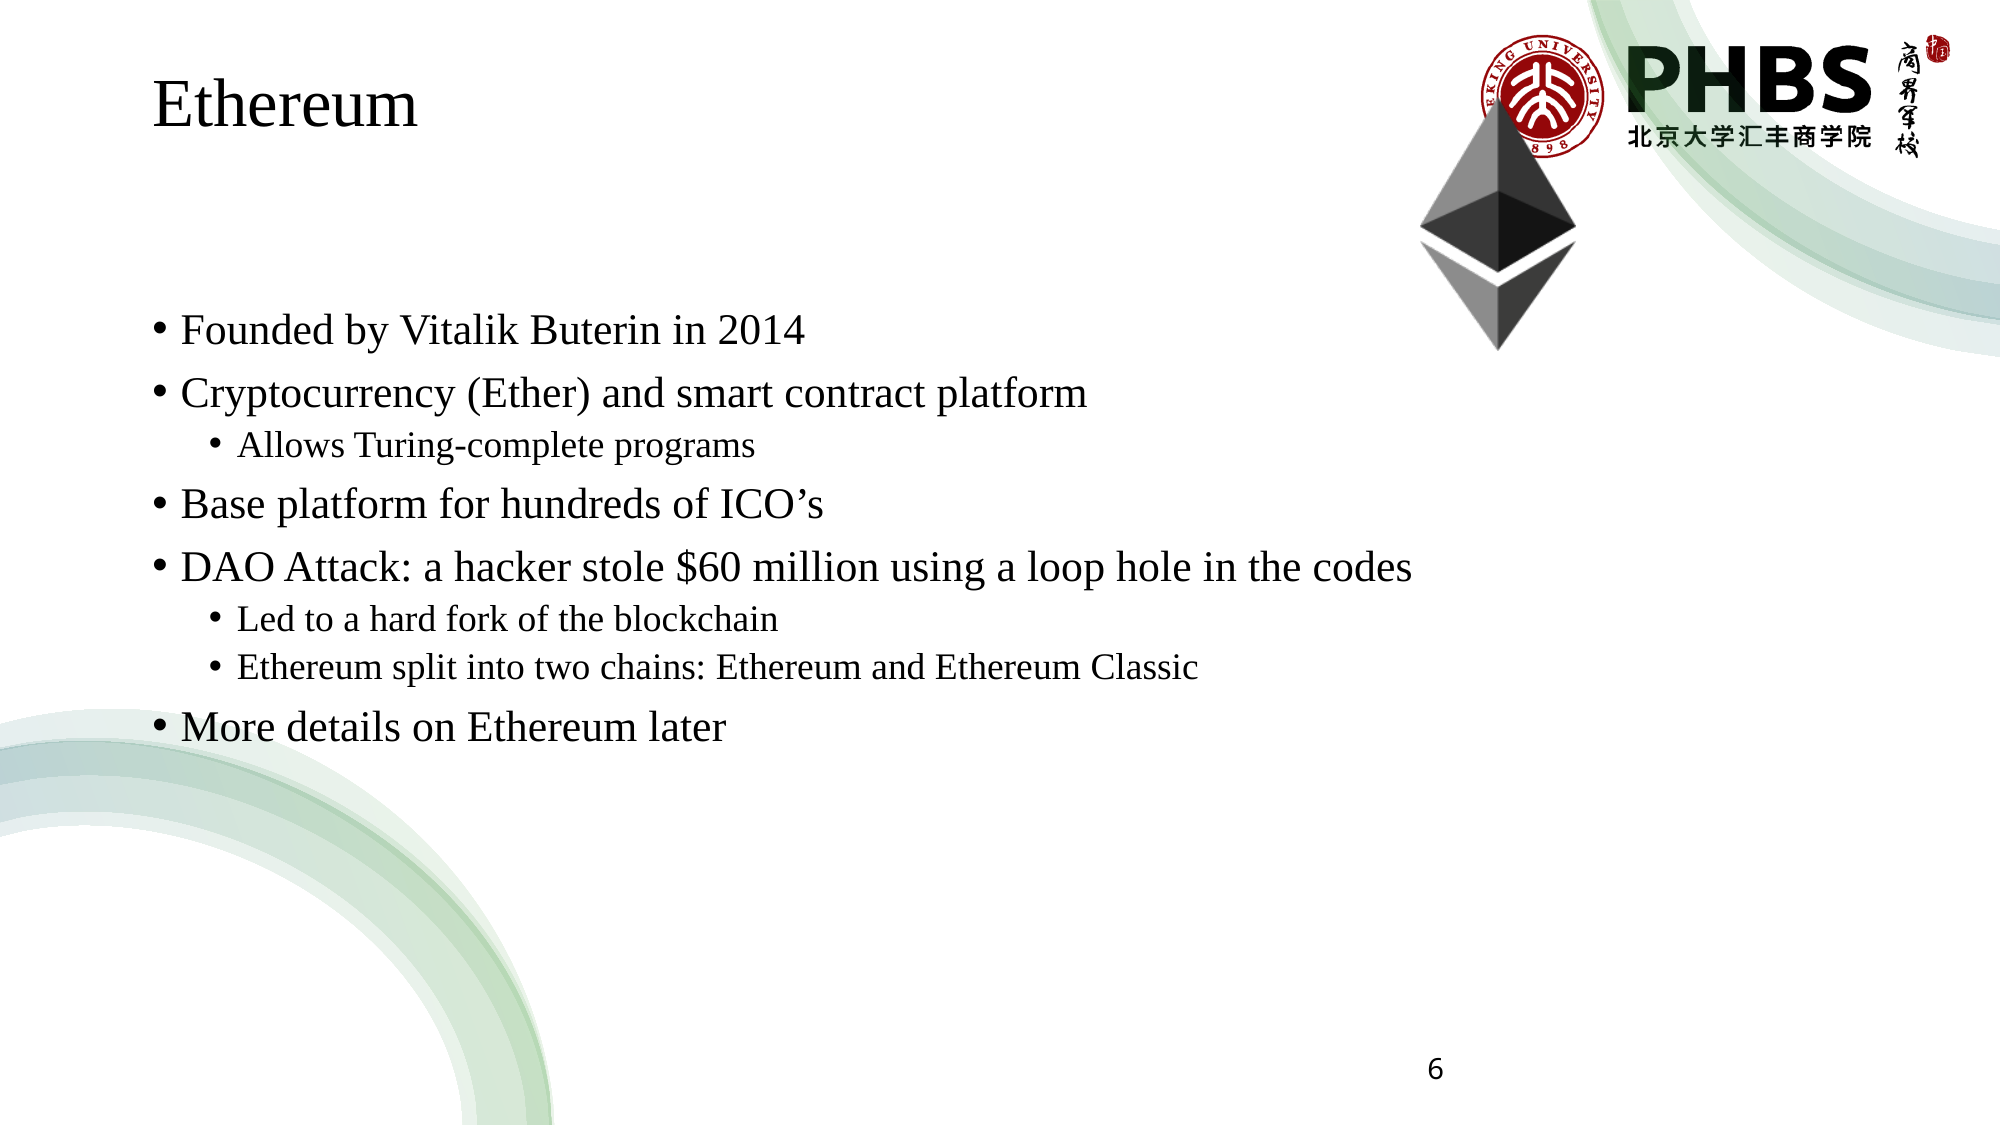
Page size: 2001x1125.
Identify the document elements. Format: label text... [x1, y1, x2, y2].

list Founded by Vitalik Buterin in 2014 Cryptocurrency (Ether) and smart contract platform Allows Turing-complete programs Base platform for hundreds of ICO’s DAO Attack: a hacker stole $60 million using a loop hole in the codes Led to a hard fork of the blockchain Ethereum split into two chains: Ethereum and Ethereum Classic More details on Ethereum later [137, 299, 1863, 1014]
picture [1625, 0, 2000, 185]
title Ethereum [137, 59, 1863, 278]
picture [1458, 0, 1609, 59]
slide_number 6 [1412, 1042, 1750, 1103]
picture [1420, 97, 1577, 351]
